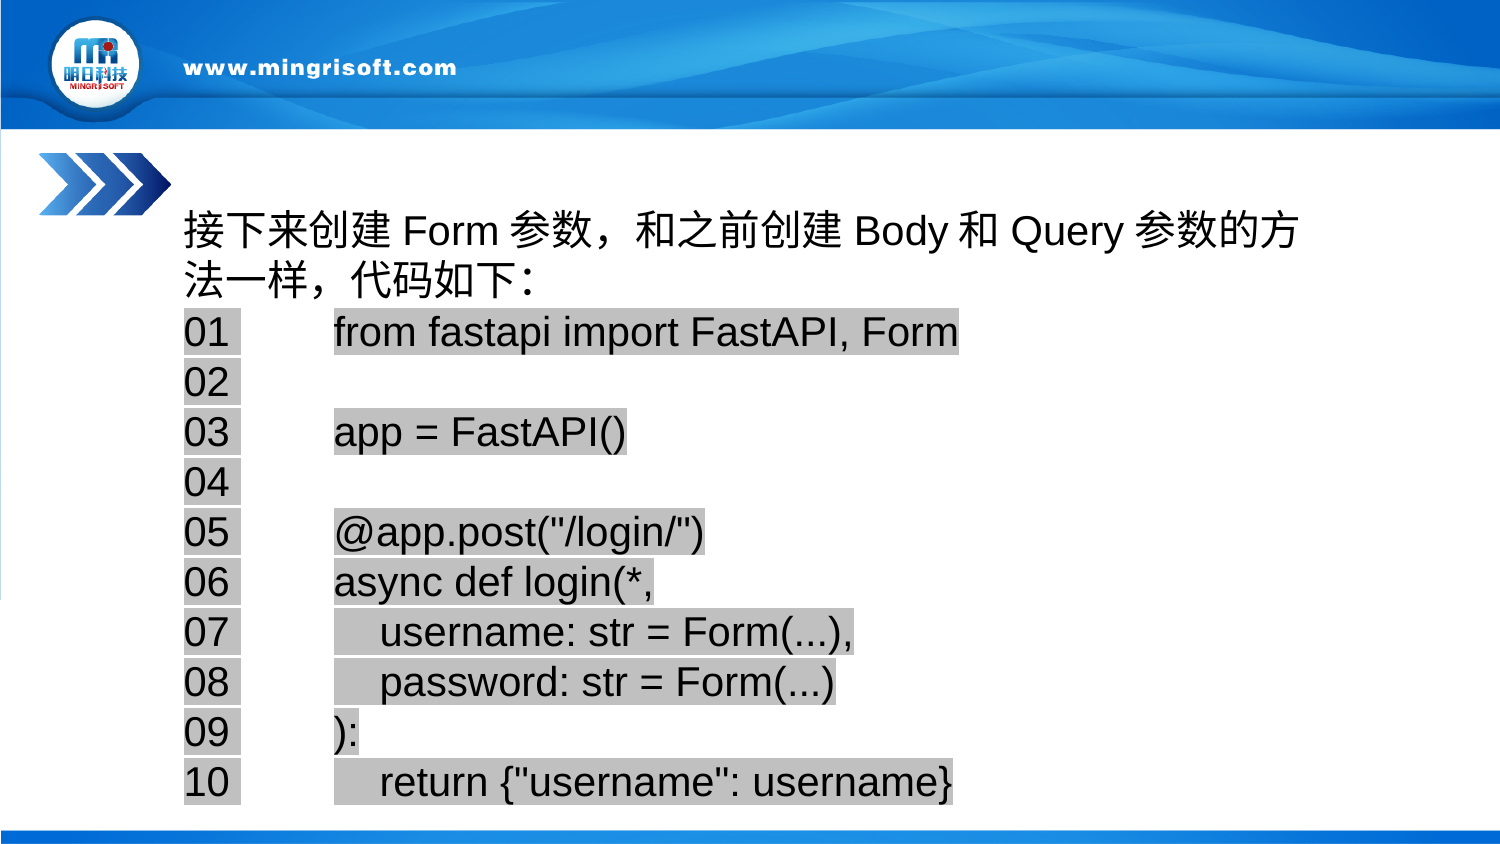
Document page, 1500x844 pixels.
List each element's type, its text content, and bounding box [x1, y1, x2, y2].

picture [0, 0, 1500, 844]
text_box 接下来创建Form参数，和之前创建Body和Query参数的方法一样，代码如下： 01 from fastapi import FastAPI, Form 02 03 app = FastAPI() 04 05 @app.post("/login/") 06 async def login(*, 07 username: str = Form(...), 08 password: str = Form(...) 09 ): 10 return {"username": username} [168, 196, 1332, 812]
